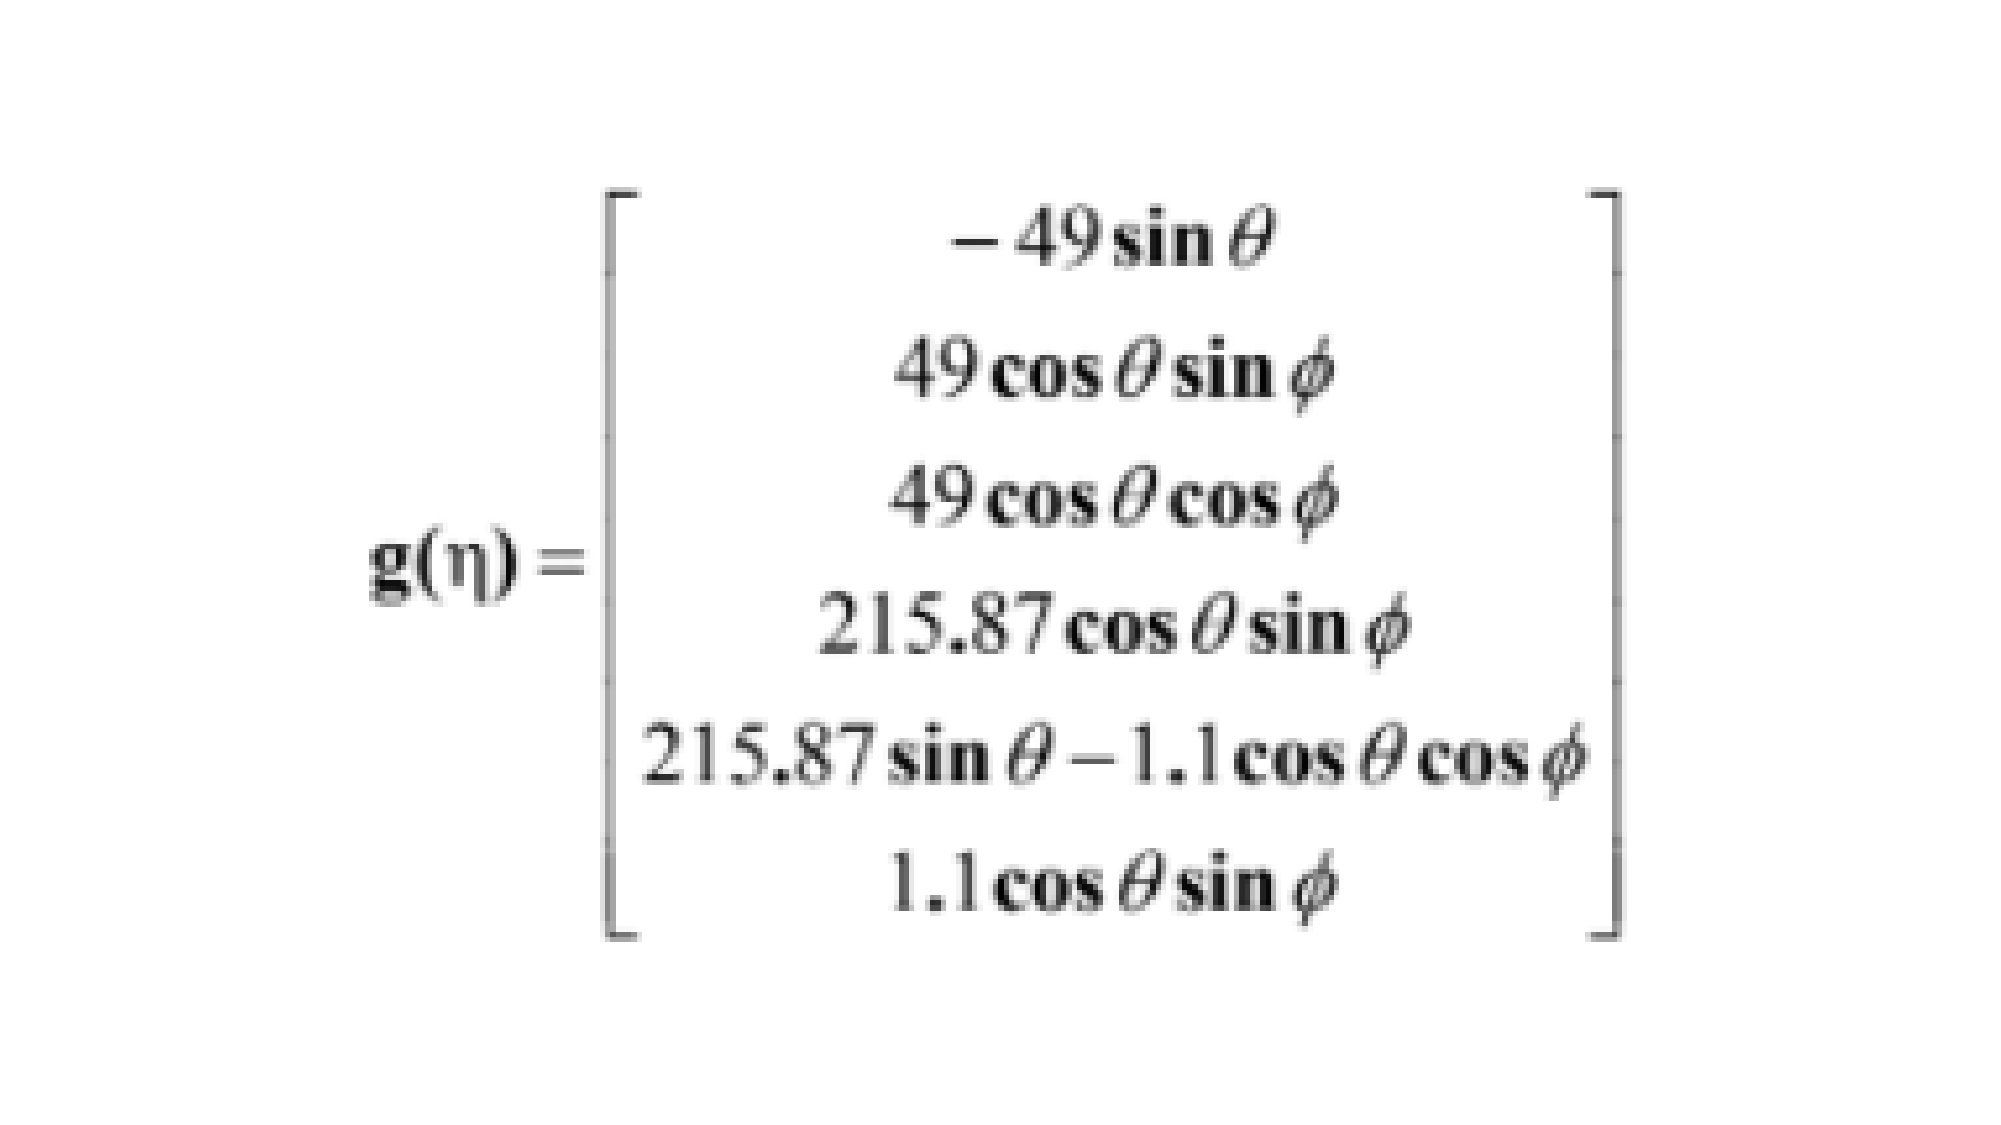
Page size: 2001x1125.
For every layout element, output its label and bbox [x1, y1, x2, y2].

picture [340, 122, 1660, 1002]
